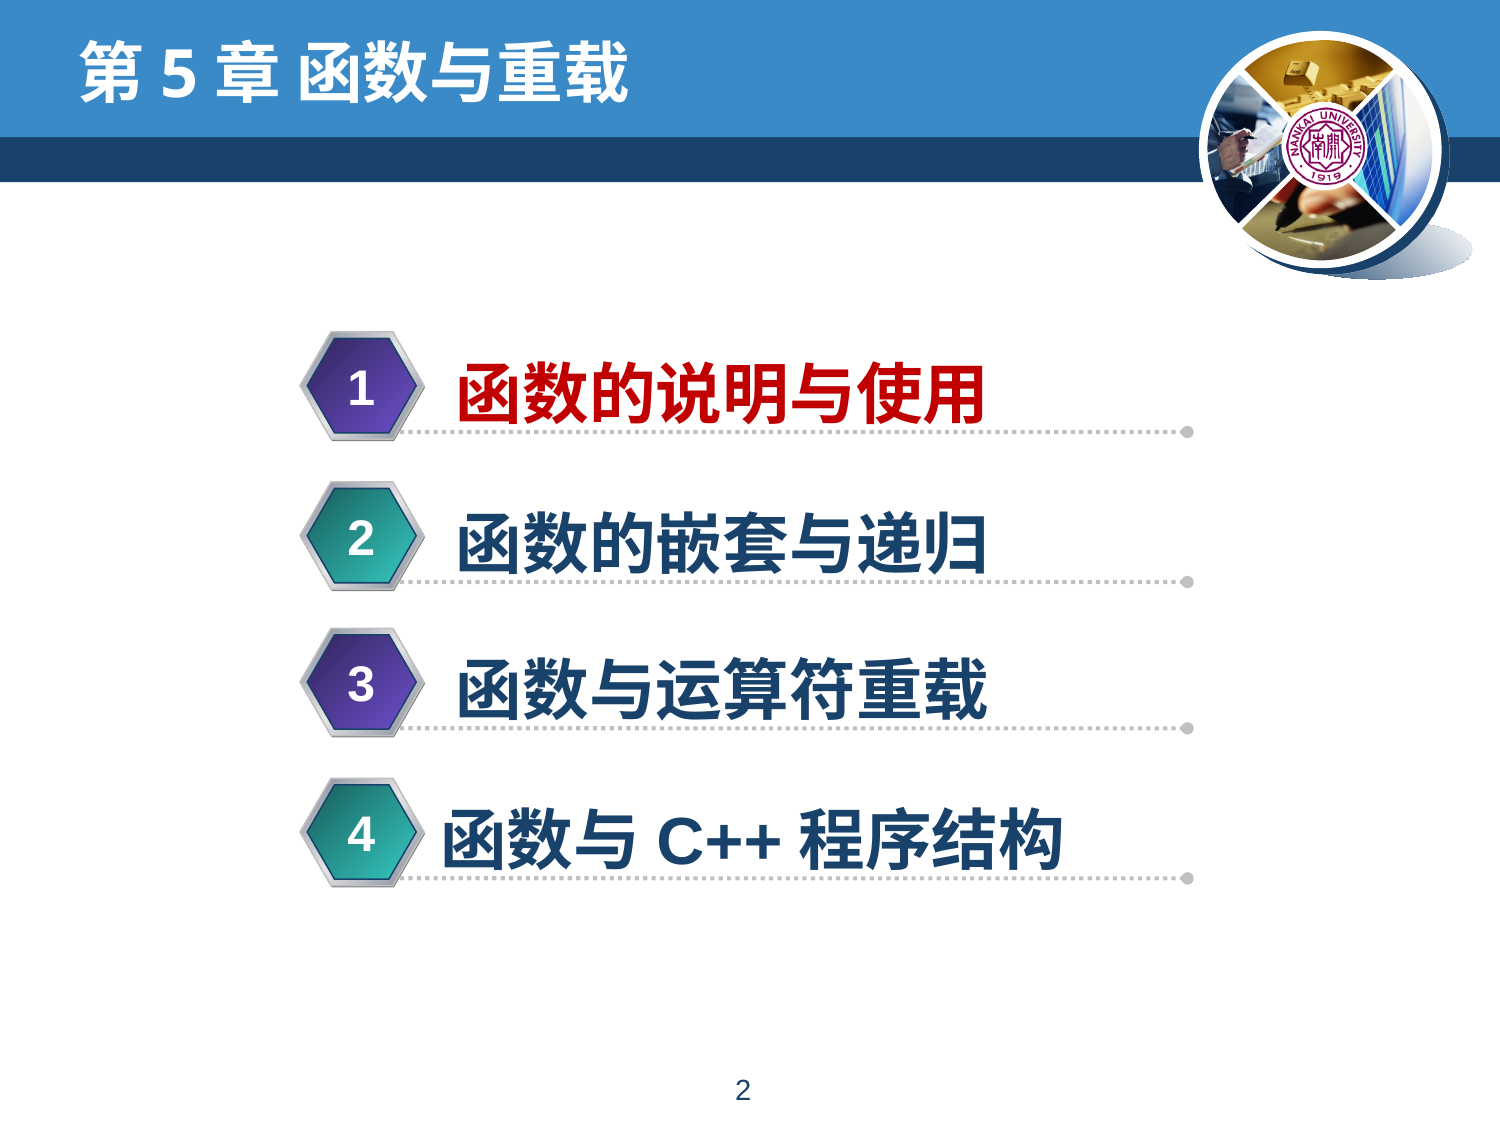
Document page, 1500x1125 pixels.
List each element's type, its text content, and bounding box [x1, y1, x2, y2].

slide_number 1 [607, 1063, 879, 1112]
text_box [299, 331, 425, 442]
text_box 函数与C++程序结构 [425, 790, 1081, 886]
text_box 函数的说明与使用 [441, 344, 1005, 440]
picture [1207, 40, 1433, 261]
text_box [1179, 575, 1194, 589]
text_box [1179, 872, 1194, 885]
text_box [299, 778, 425, 888]
title 第5章 函数与重载 [62, 24, 1275, 118]
text_box 函数与运算符重载 [441, 640, 1005, 736]
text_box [299, 628, 425, 738]
text_box [1179, 425, 1194, 439]
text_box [299, 481, 425, 592]
text_box [1179, 722, 1194, 735]
text_box 函数的嵌套与递归 [441, 494, 1005, 590]
